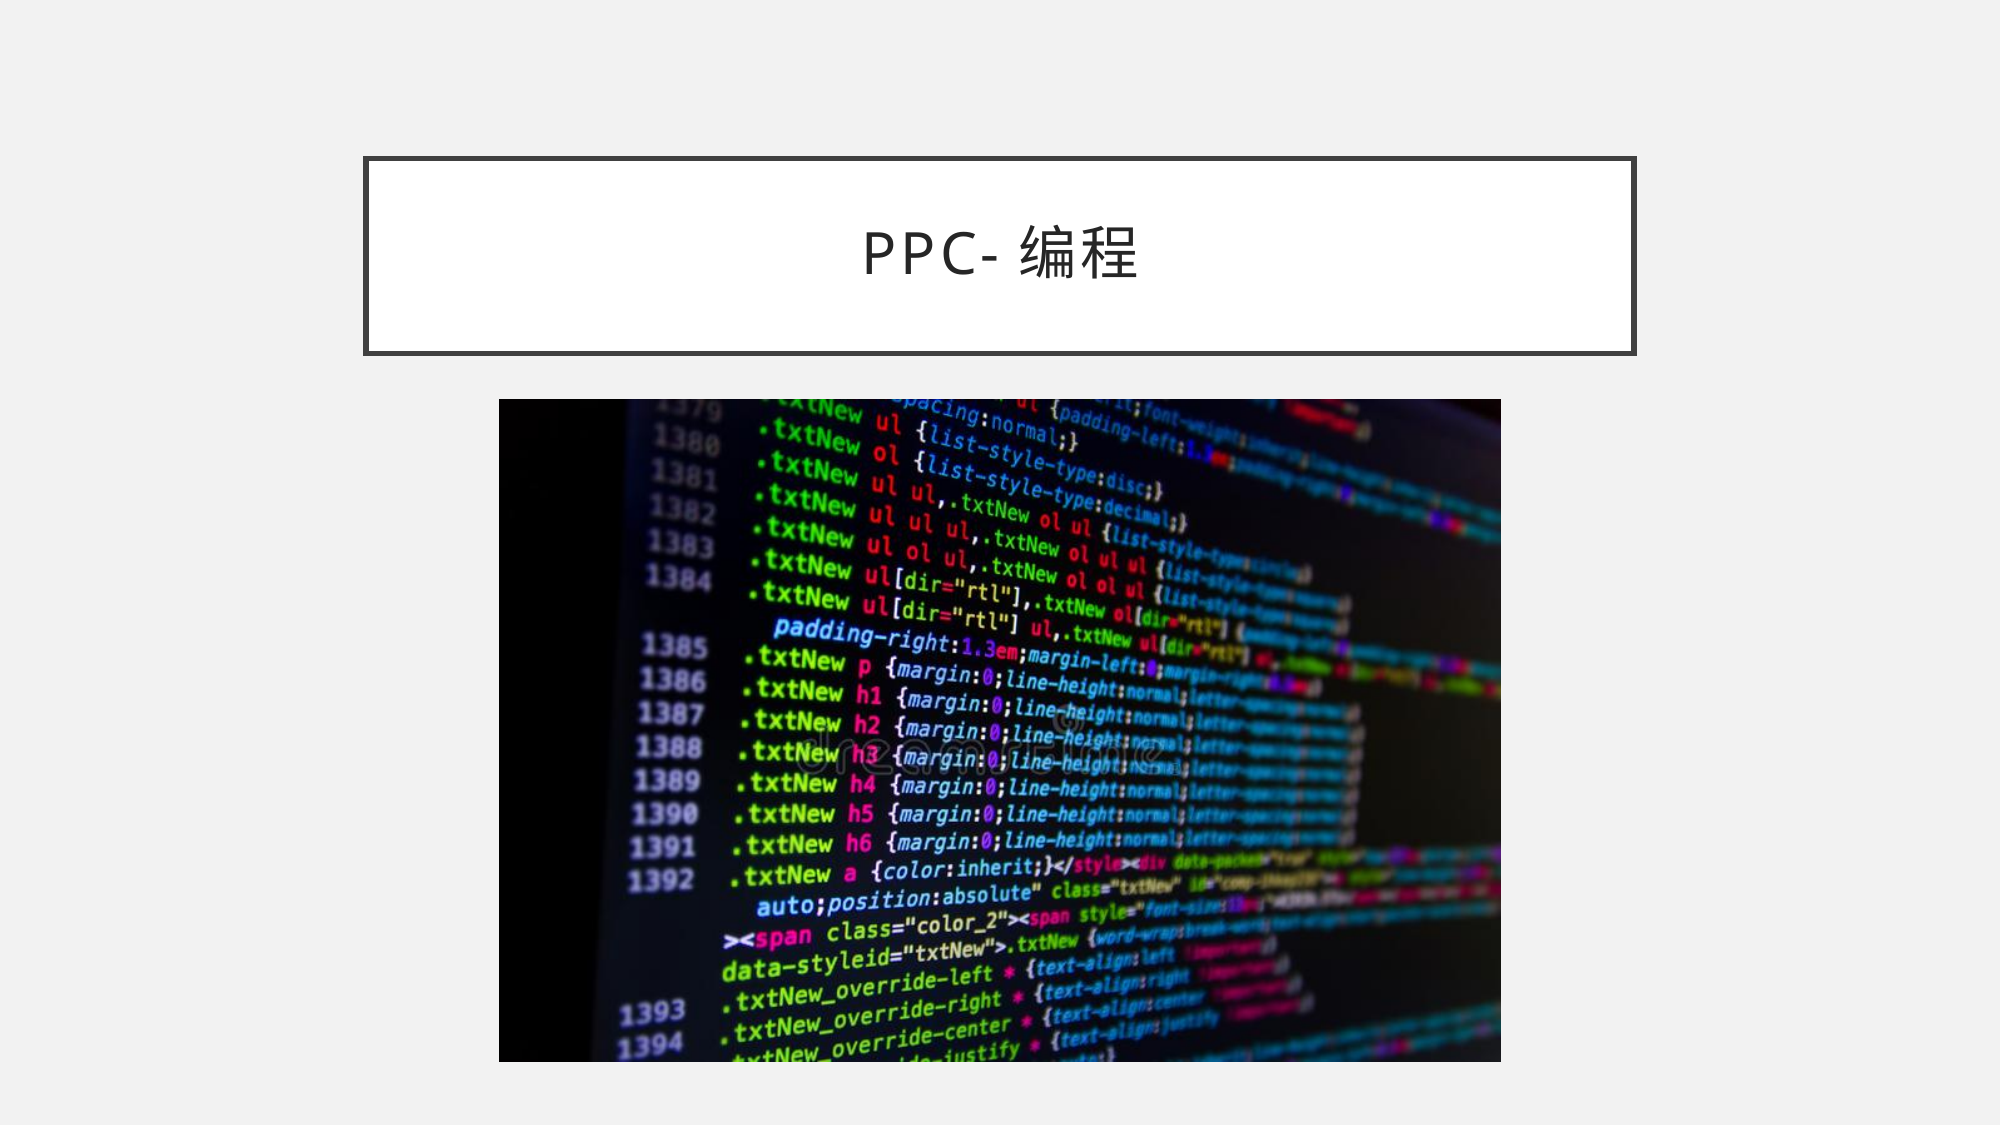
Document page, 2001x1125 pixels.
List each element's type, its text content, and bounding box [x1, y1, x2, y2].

title PPC-编程 [363, 156, 1637, 356]
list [499, 399, 1501, 1063]
